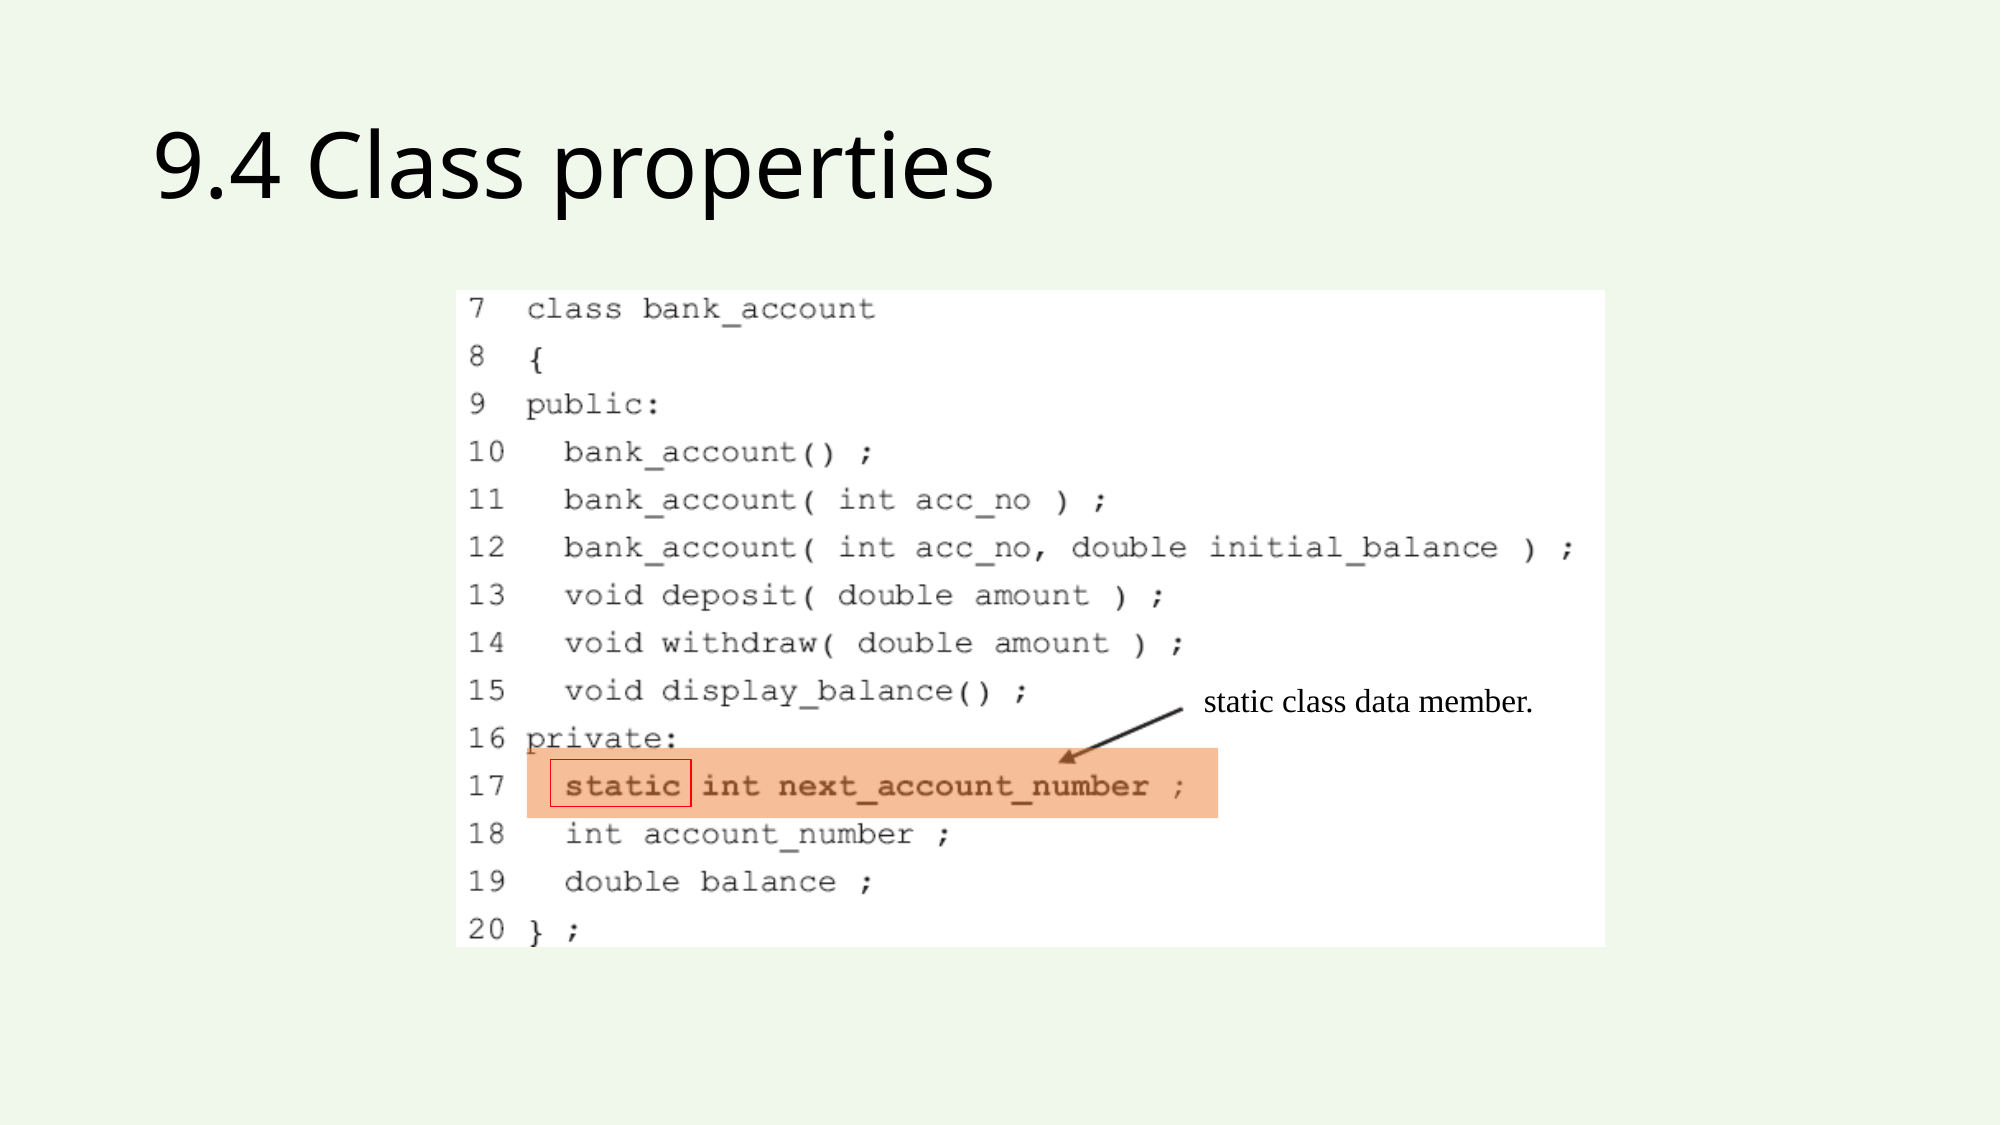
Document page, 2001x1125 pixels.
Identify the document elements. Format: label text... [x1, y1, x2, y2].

picture [456, 290, 1605, 948]
title 9.4 Class properties [137, 59, 1863, 278]
